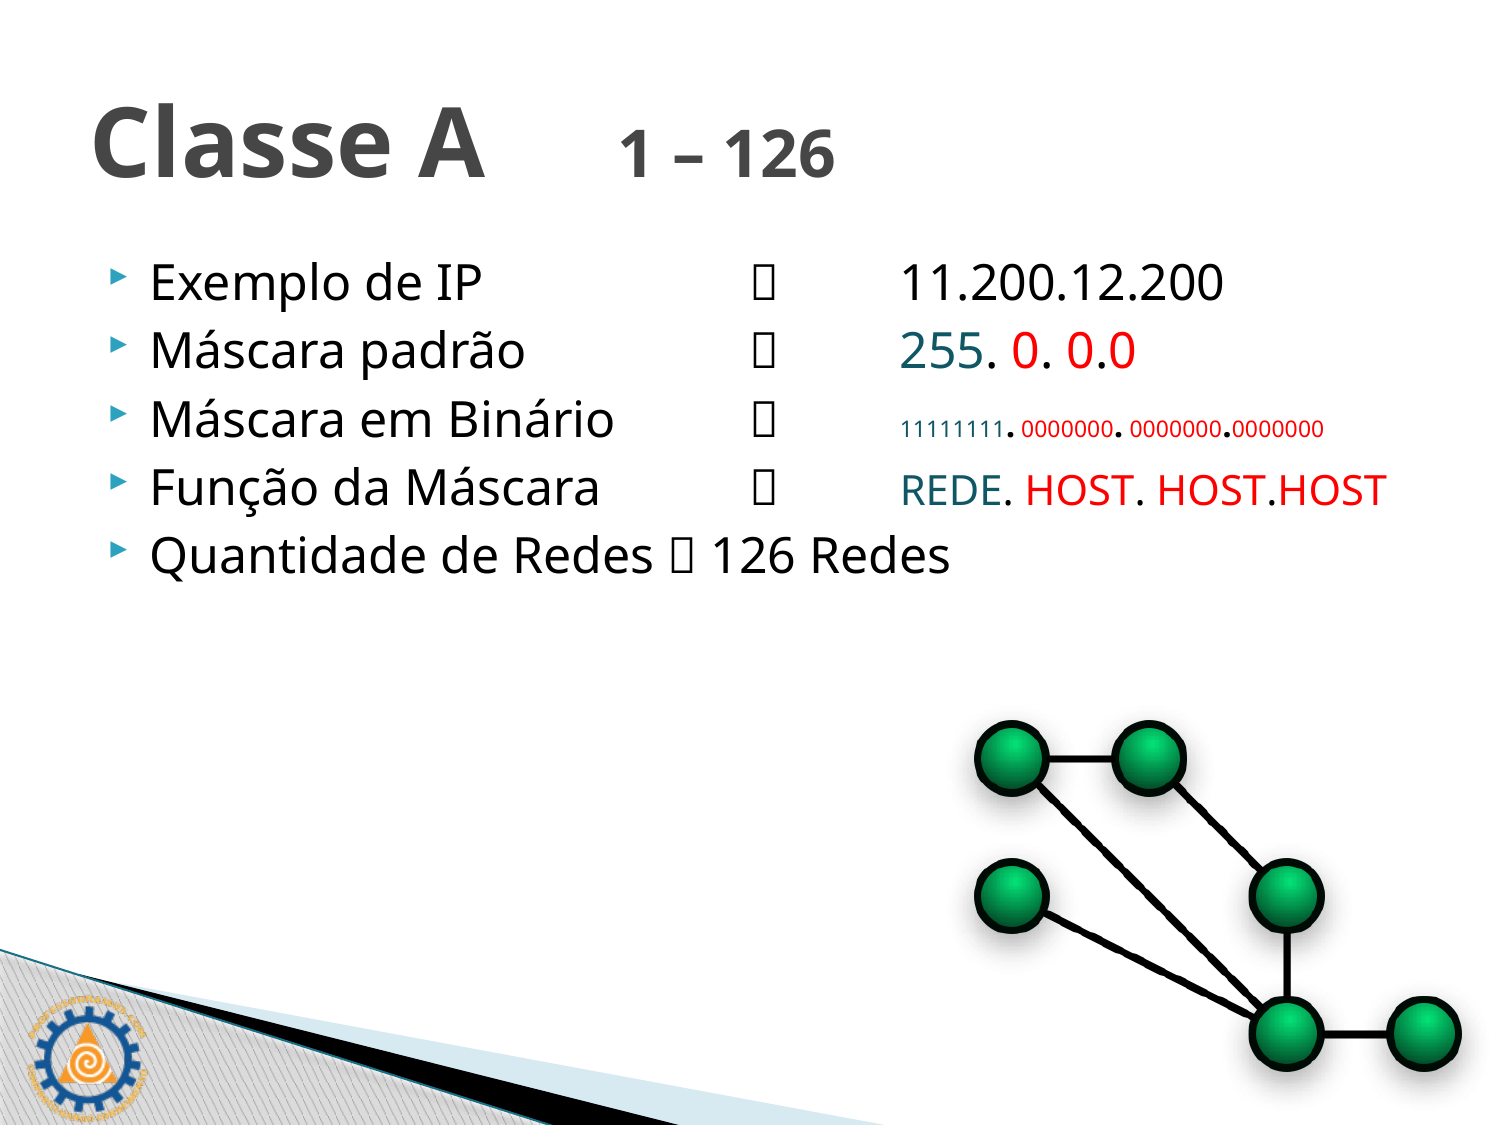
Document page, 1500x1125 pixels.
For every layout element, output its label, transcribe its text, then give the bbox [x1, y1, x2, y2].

picture [0, 975, 172, 1125]
picture [934, 697, 1500, 1125]
list Exemplo de IP  11.200.12.200 Máscara padrão  255. 0. 0.0 Máscara em Binário  11111111. 0000000. 0000000.0000000 Função da Máscara  REDE. HOST. HOST.HOST Quantidade de Redes  126 Redes [75, 243, 1471, 986]
title Classe A 1 – 126 [75, 45, 1425, 233]
